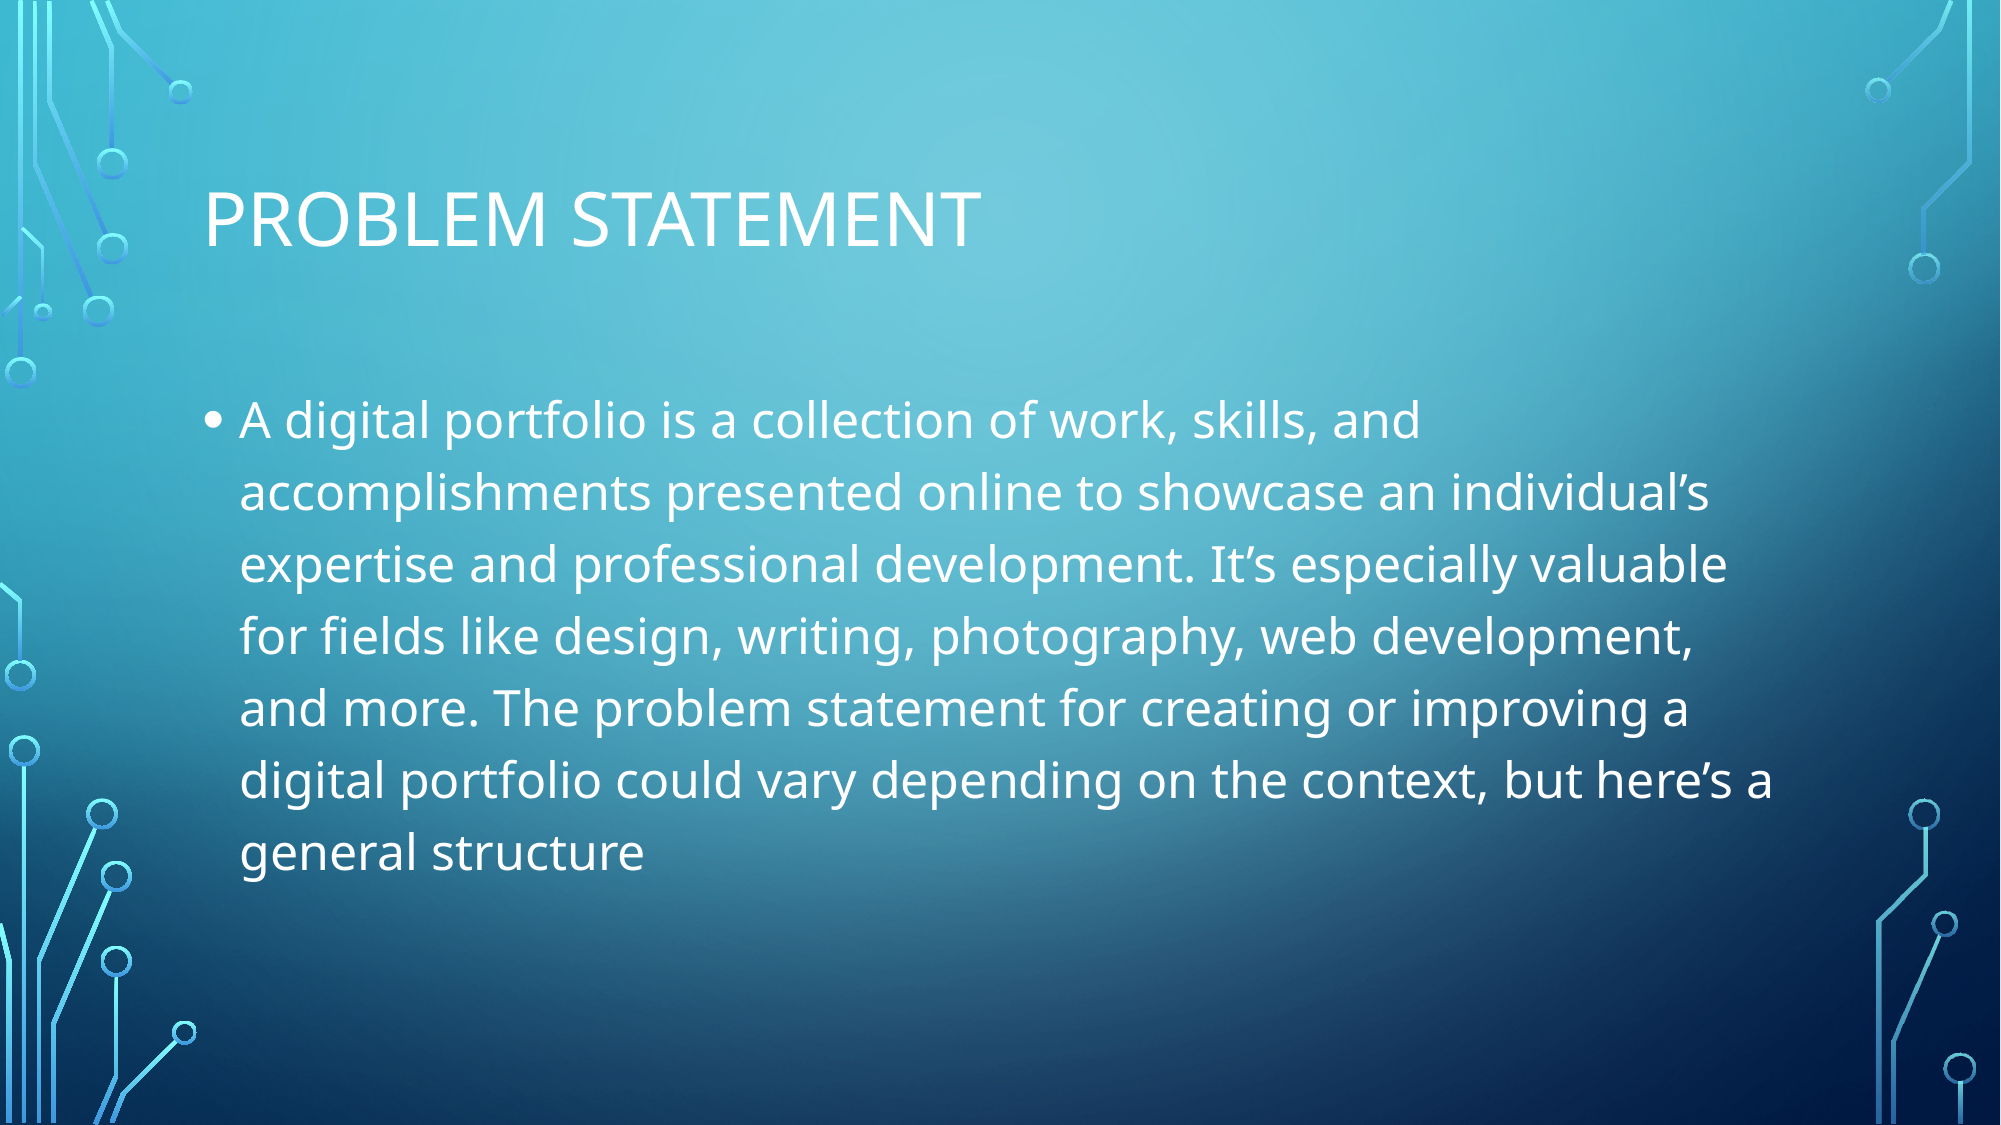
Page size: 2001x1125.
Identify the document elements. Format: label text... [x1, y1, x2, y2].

title PROBLEM STATEMENT [187, 101, 1813, 344]
list A digital portfolio is a collection of work, skills, and accomplishments presented online to showcase an individual’s expertise and professional development. It’s especially valuable for fields like design, writing, photography, web development, and more. The problem statement for creating or improving a digital portfolio could vary depending on the context, but here’s a general structure [187, 369, 1813, 950]
